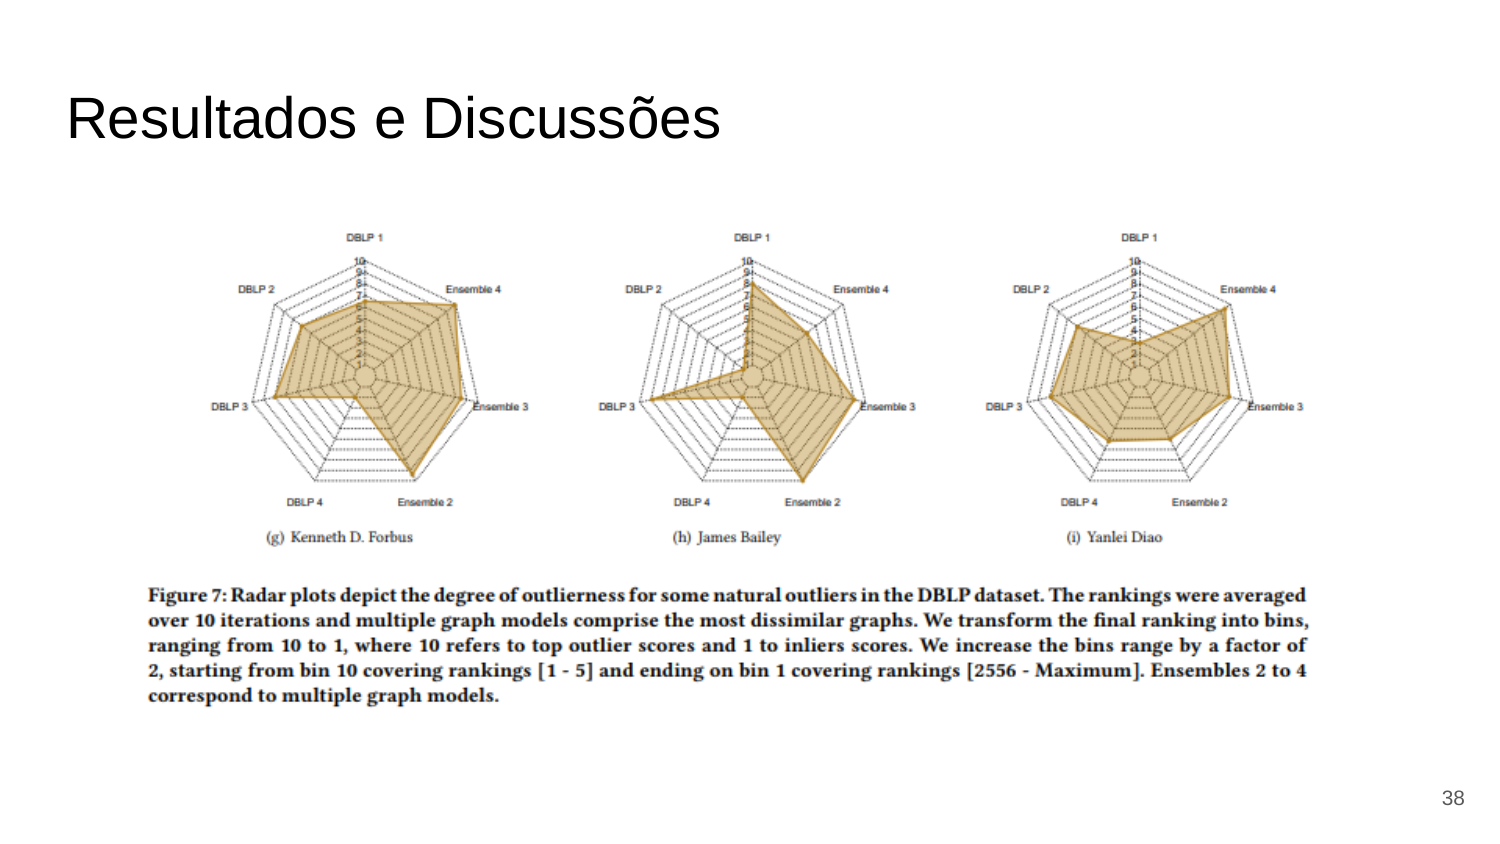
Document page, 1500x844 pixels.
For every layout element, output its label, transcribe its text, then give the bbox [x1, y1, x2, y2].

slide_number ‹#› [1389, 764, 1480, 830]
picture [100, 190, 1375, 749]
title Resultados e Discussões [51, 64, 1449, 159]
